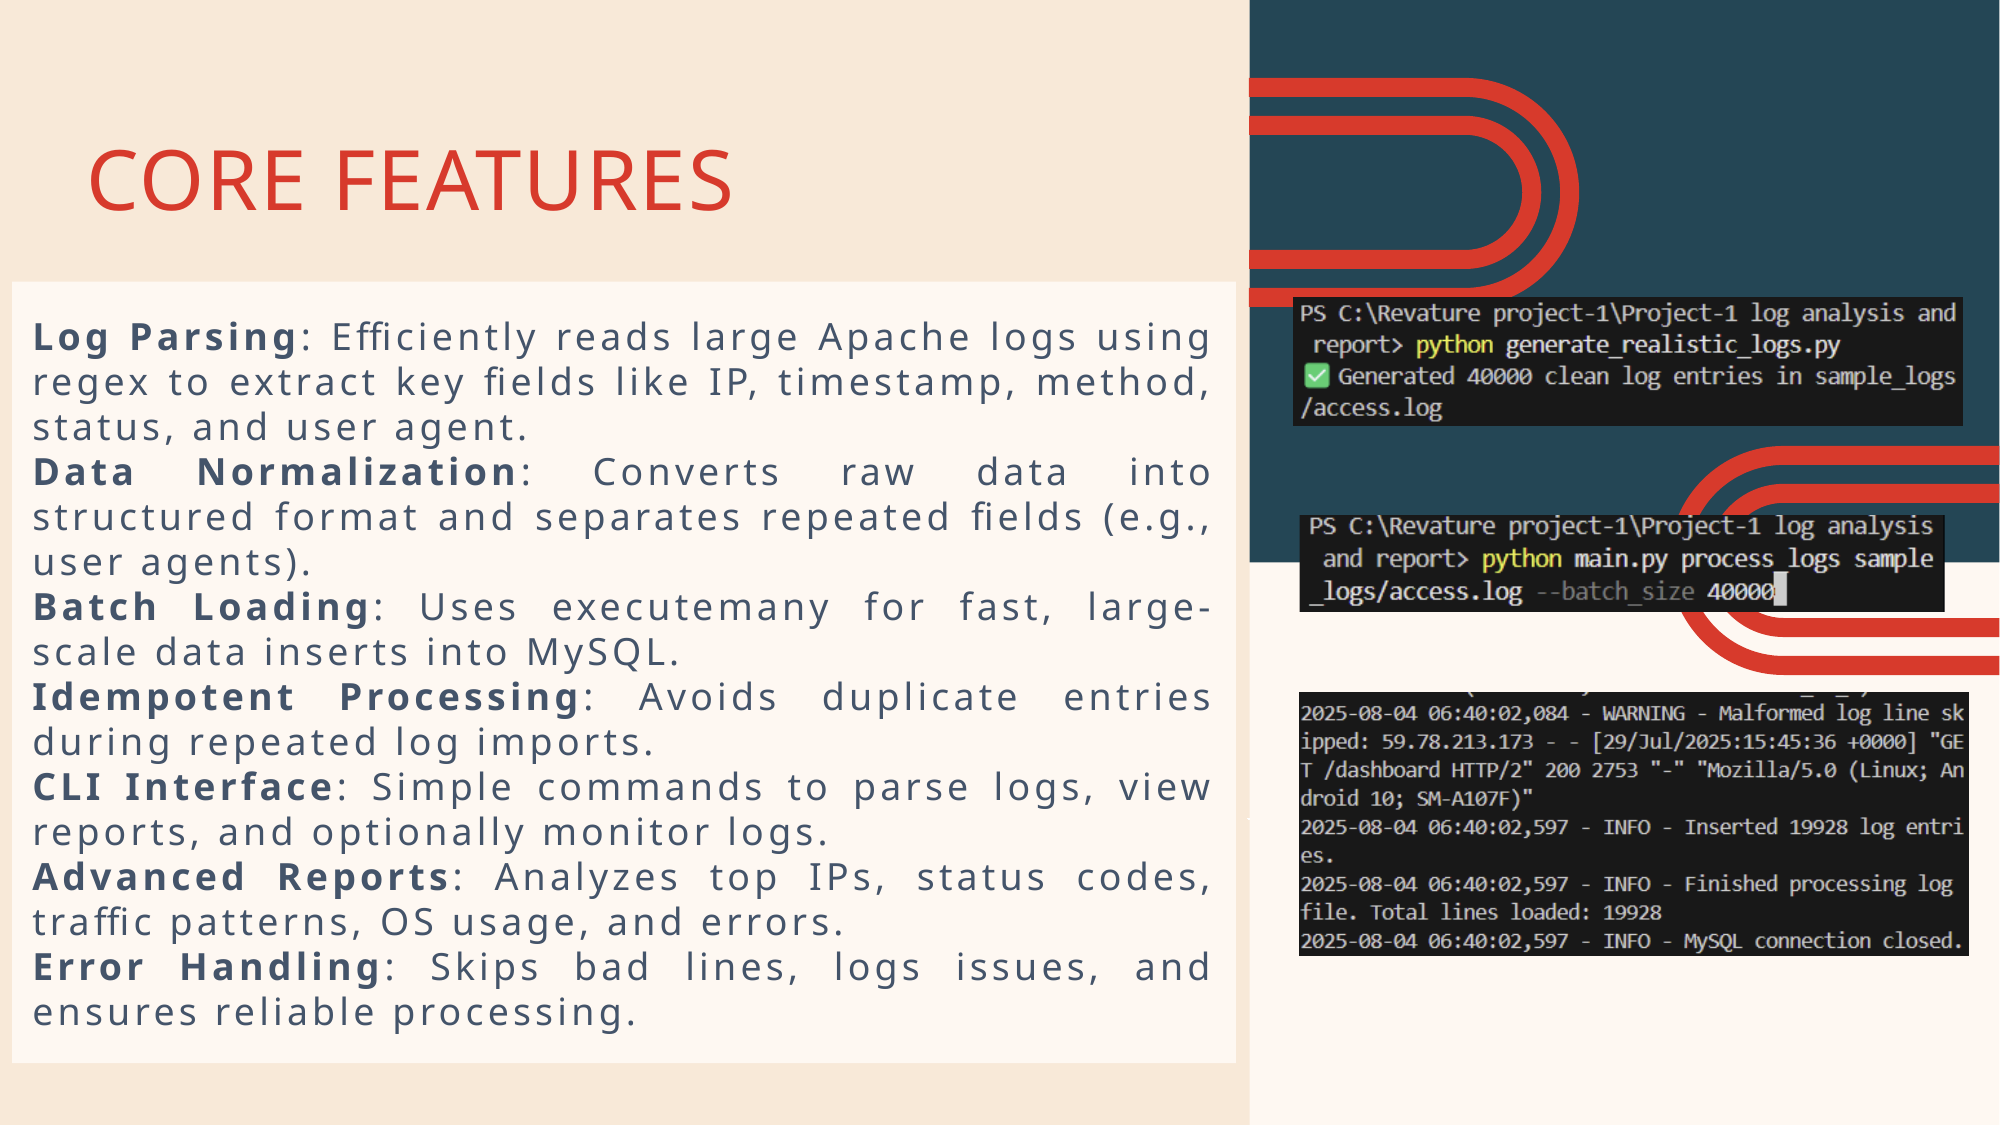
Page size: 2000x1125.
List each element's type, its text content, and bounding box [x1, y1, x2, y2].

list Log Parsing: Efficiently reads large Apache logs using regex to extract key fields like IP, timestamp, method, status, and user agent. Data Normalization: Converts raw data into structured format and separates repeated fields (e.g., user agents). Batch Loading: Uses executemany for fast, large-scale data inserts into MySQL. Idempotent Processing: Avoids duplicate entries during repeated log imports. CLI Interface: Simple commands to parse logs, view reports, and optionally monitor logs. Advanced Reports: Analyzes top IPs, status codes, traffic patterns, OS usage, and errors. Error Handling: Skips bad lines, logs issues, and ensures reliable processing. [9, 278, 1239, 1066]
title Core Features [66, 90, 977, 238]
picture [1299, 692, 1969, 956]
picture [1293, 297, 1963, 427]
picture [1299, 514, 1945, 612]
